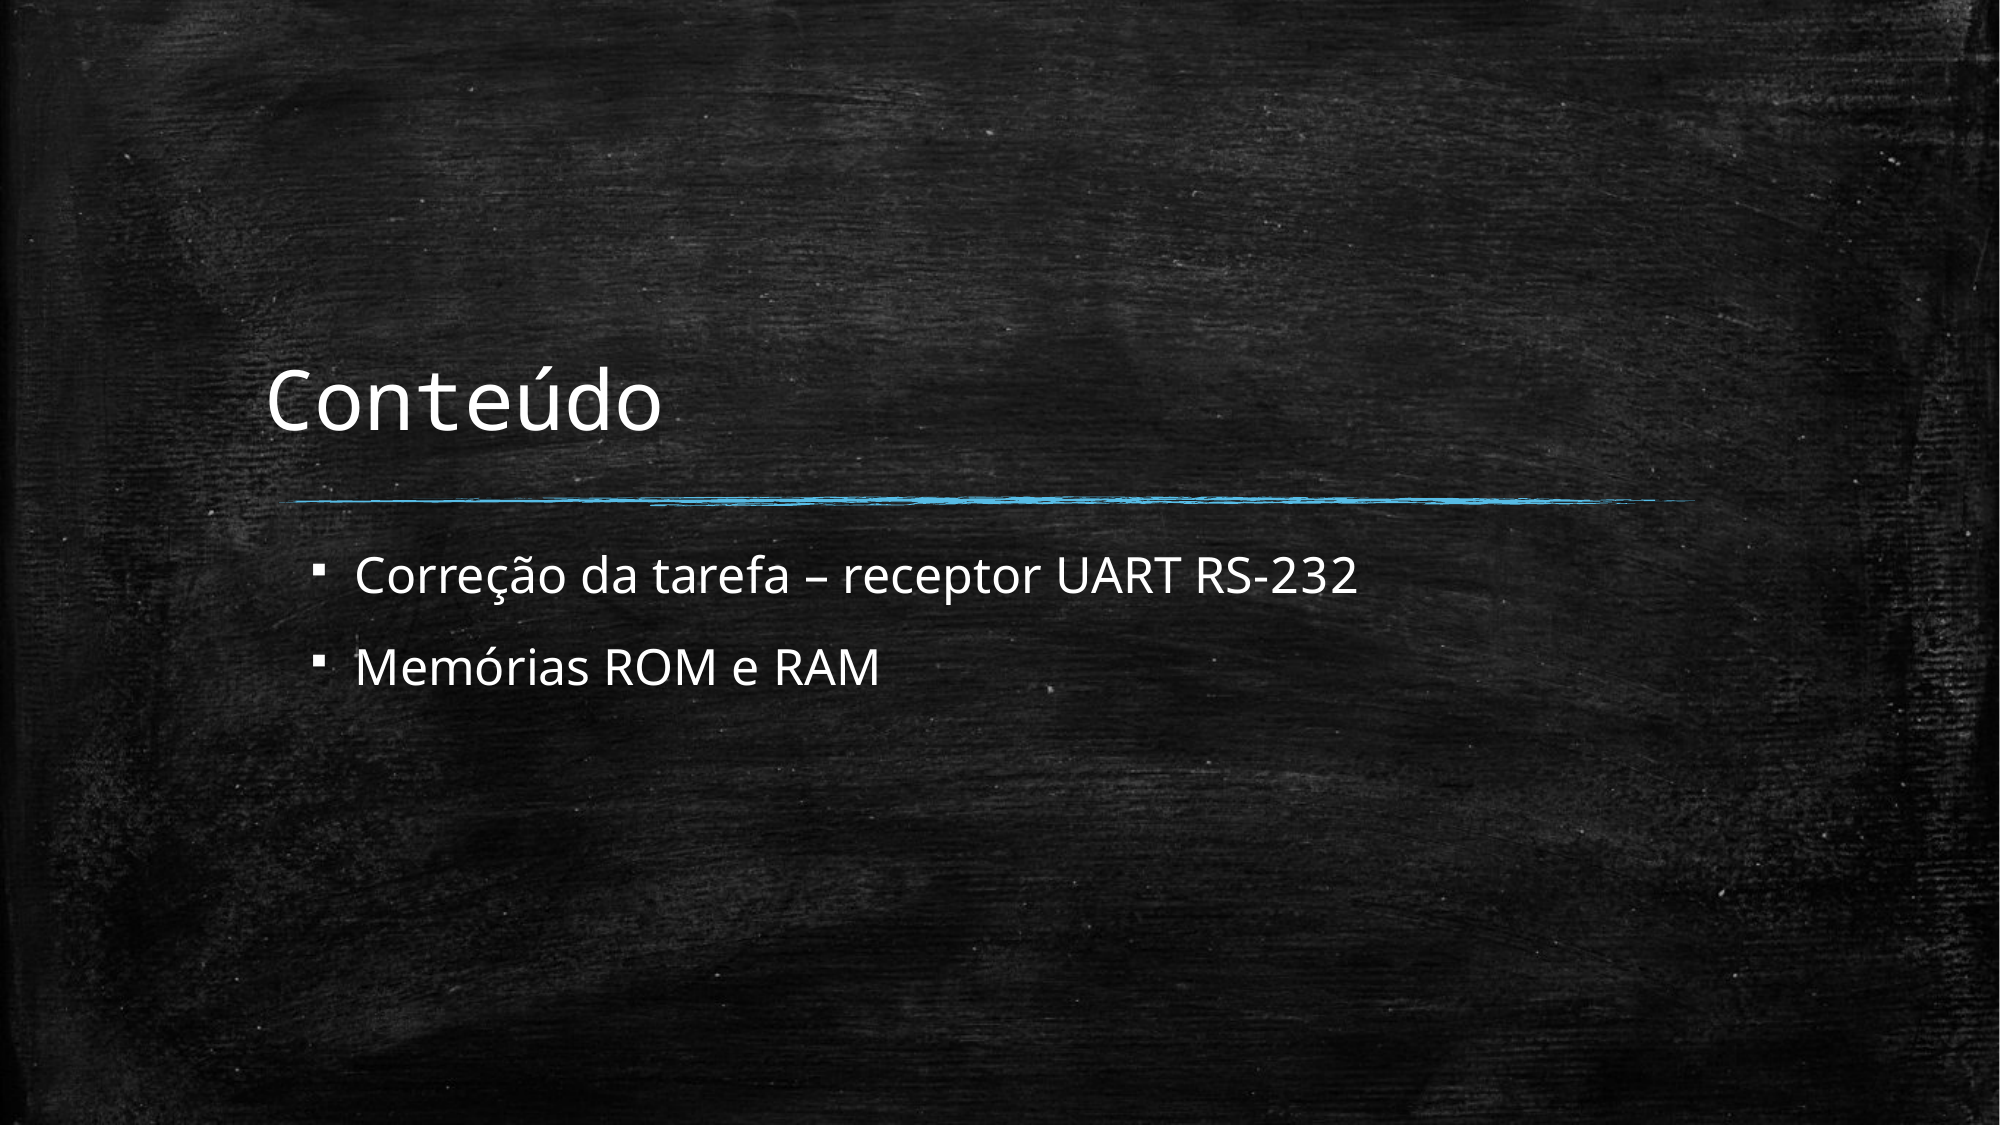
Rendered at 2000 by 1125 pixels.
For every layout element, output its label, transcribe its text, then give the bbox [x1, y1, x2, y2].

title Conteúdo [249, 101, 1750, 457]
subtitle Correção da tarefa – receptor UART RS-232 Memórias ROM e RAM [249, 543, 1750, 1016]
